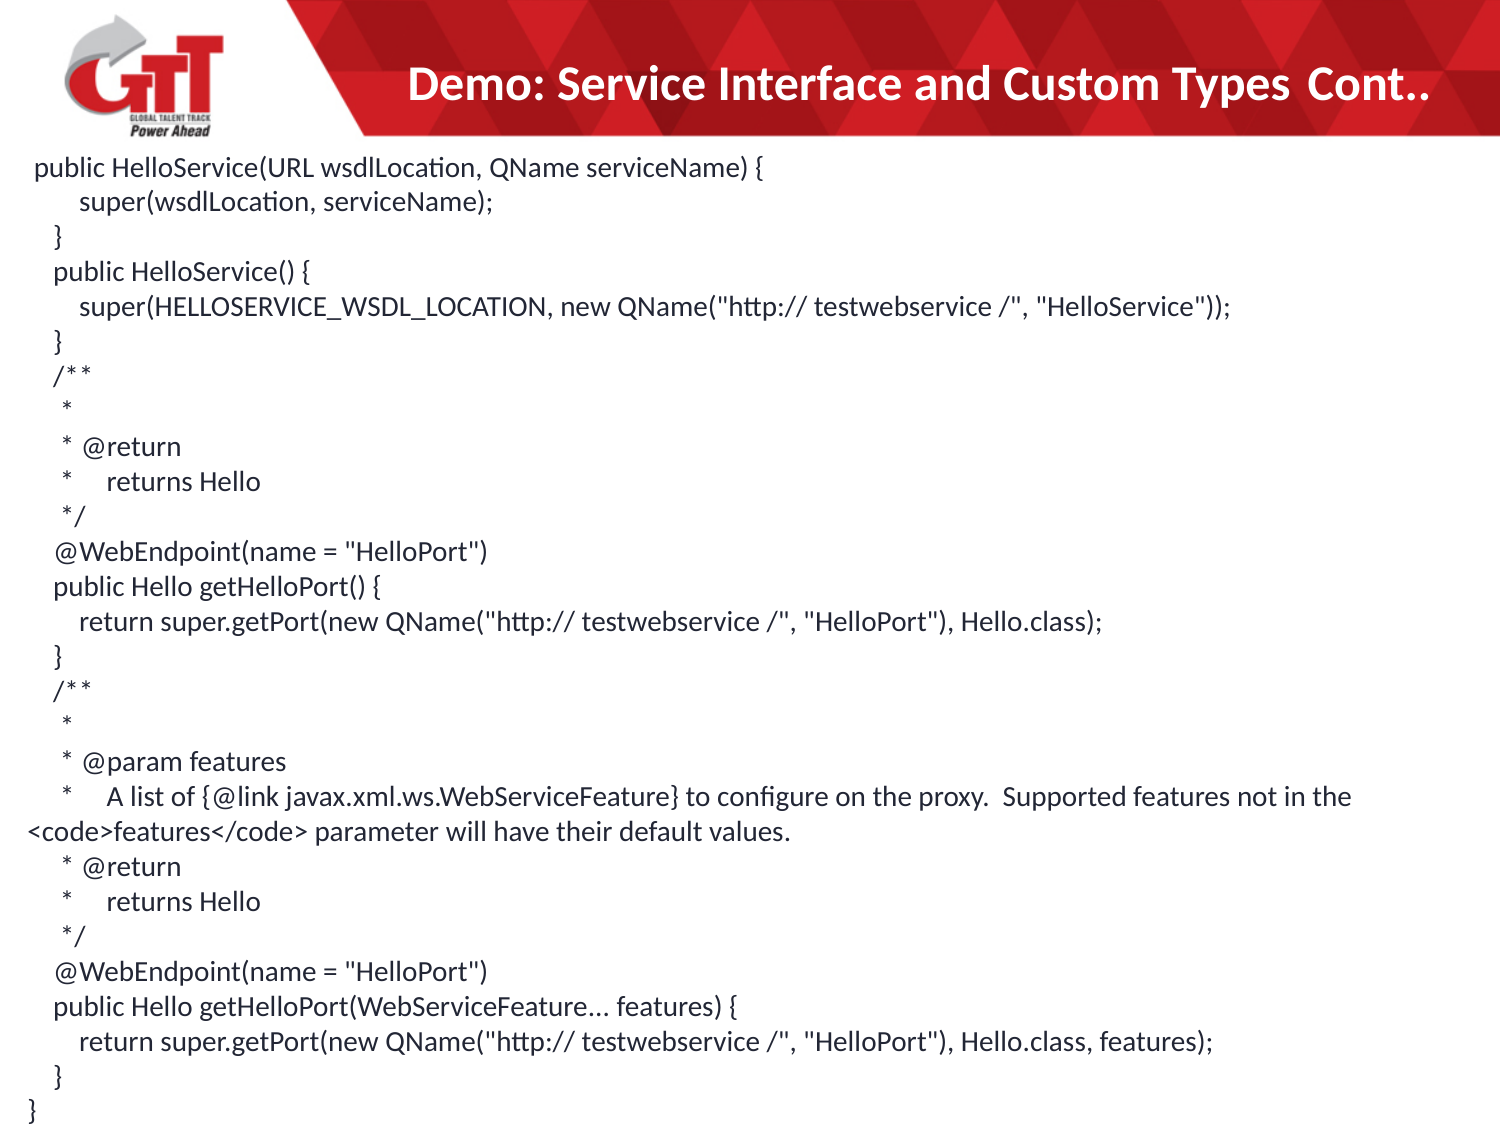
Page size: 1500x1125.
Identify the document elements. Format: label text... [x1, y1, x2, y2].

text_box Demo: Service Interface and Custom Types Cont.. [392, 43, 1447, 119]
picture [0, 0, 1500, 1125]
text_box public HelloService(URL wsdlLocation, QName serviceName) { super(wsdlLocation, serviceName); } public HelloService() { super(HELLOSERVICE_WSDL_LOCATION, new QName("http:// testwebservice /", "HelloService")); } /** * * @return * returns Hello */ @WebEndpoint(name = "HelloPort") public Hello getHelloPort() { return super.getPort(new QName("http:// testwebservice /", "HelloPort"), Hello.class); } /** * * @param features * A list of {@link javax.xml.ws.WebServiceFeature} to configure on the proxy. Supported features not in the <code>features</code> parameter will have their default values. * @return * returns Hello */ @WebEndpoint(name = "HelloPort") public Hello getHelloPort(WebServiceFeature... features) { return super.getPort(new QName("http:// testwebservice /", "HelloPort"), Hello.class, features); } } [12, 140, 1500, 1125]
